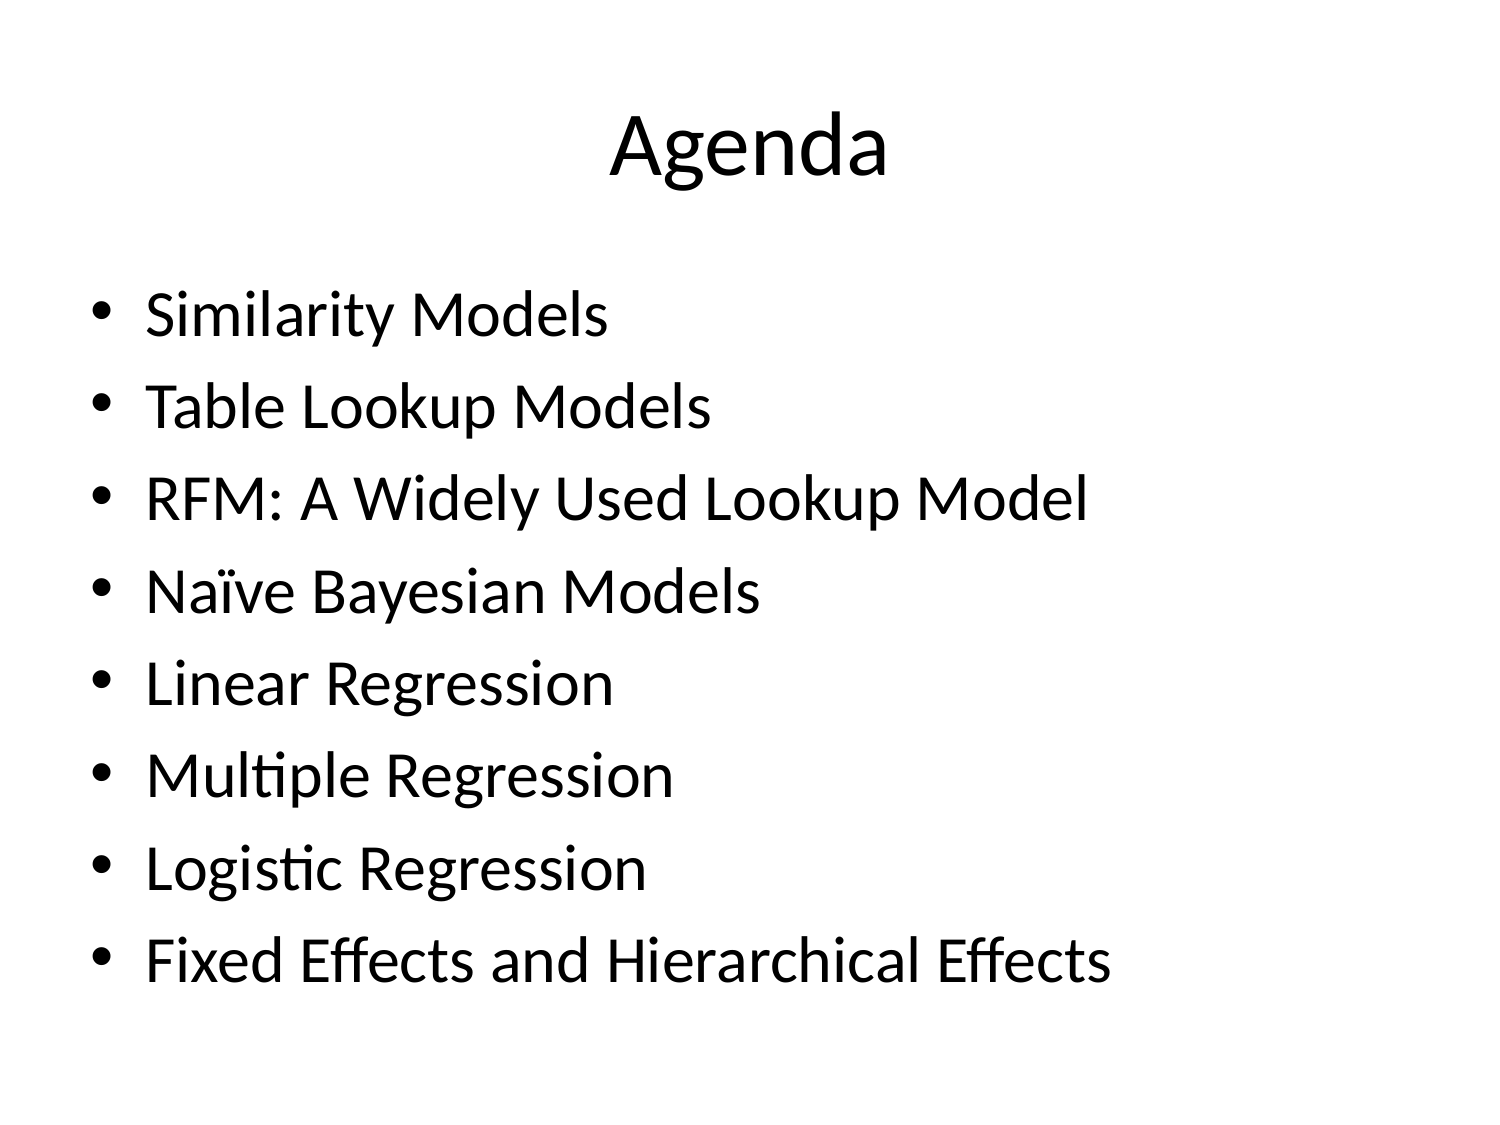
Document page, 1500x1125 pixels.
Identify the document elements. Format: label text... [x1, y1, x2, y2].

list Similarity Models Table Lookup Models RFM: A Widely Used Lookup Model Naïve Bayesian Models Linear Regression Multiple Regression Logistic Regression Fixed Effects and Hierarchical Effects [75, 262, 1425, 1005]
title Agenda [75, 45, 1425, 233]
